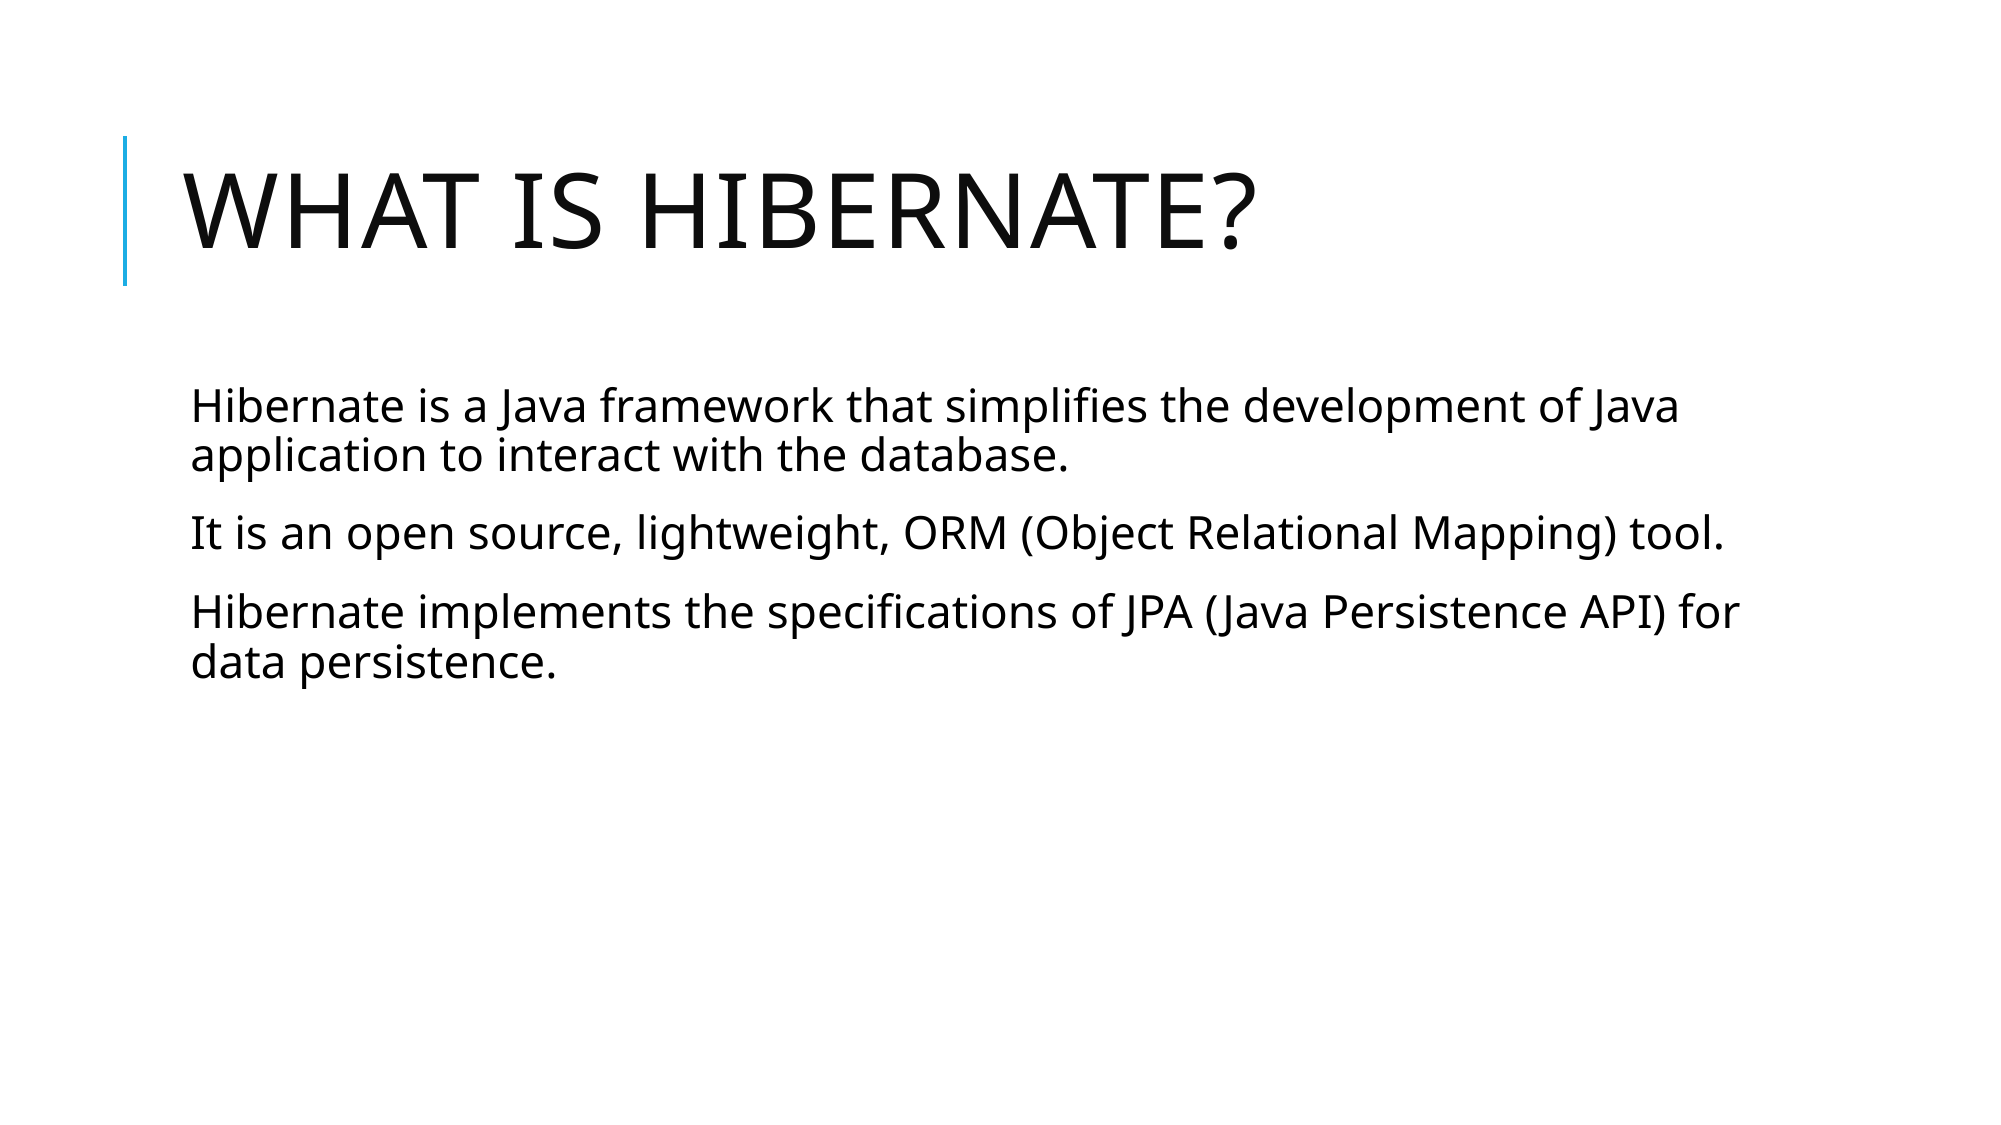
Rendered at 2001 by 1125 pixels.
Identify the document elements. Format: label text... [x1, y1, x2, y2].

list Hibernate is a Java framework that simplifies the development of Java application to interact with the database. It is an open source, lightweight, ORM (Object Relational Mapping) tool. Hibernate implements the specifications of JPA (Java Persistence API) for data persistence. [168, 375, 1763, 1035]
title What is hibernate? [168, 96, 1763, 342]
